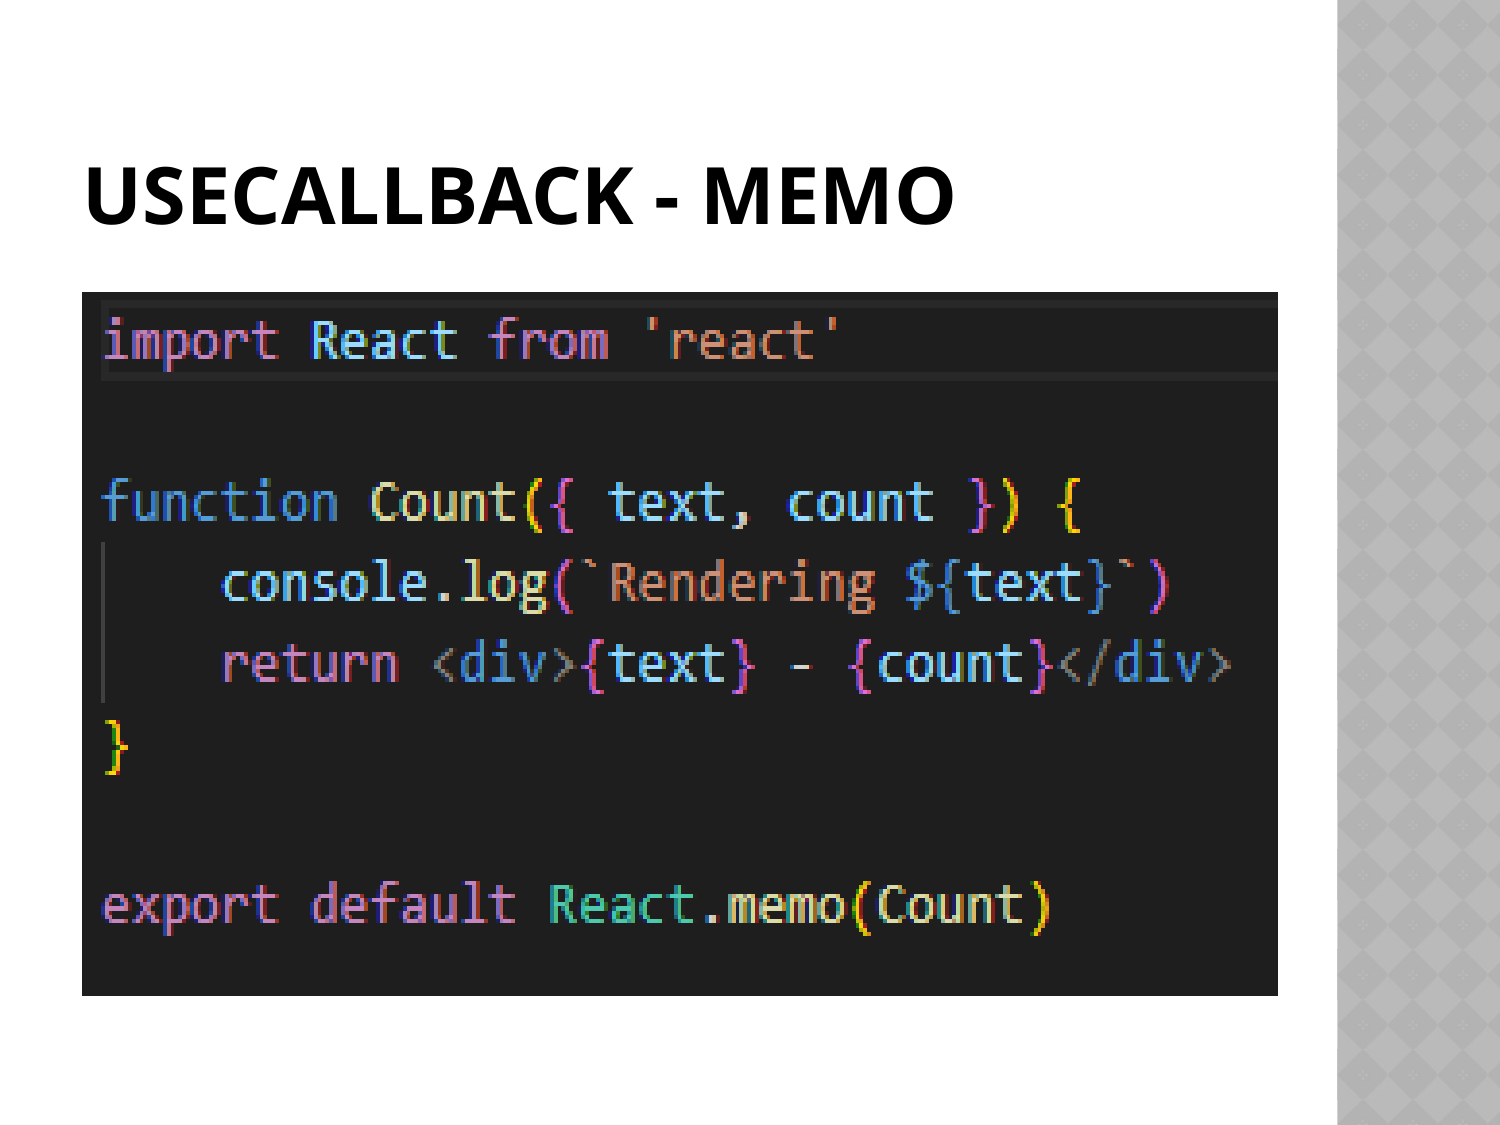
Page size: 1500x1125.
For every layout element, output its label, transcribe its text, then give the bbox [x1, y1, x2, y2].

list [81, 292, 1278, 997]
title Usecallback - memo [75, 52, 1263, 240]
